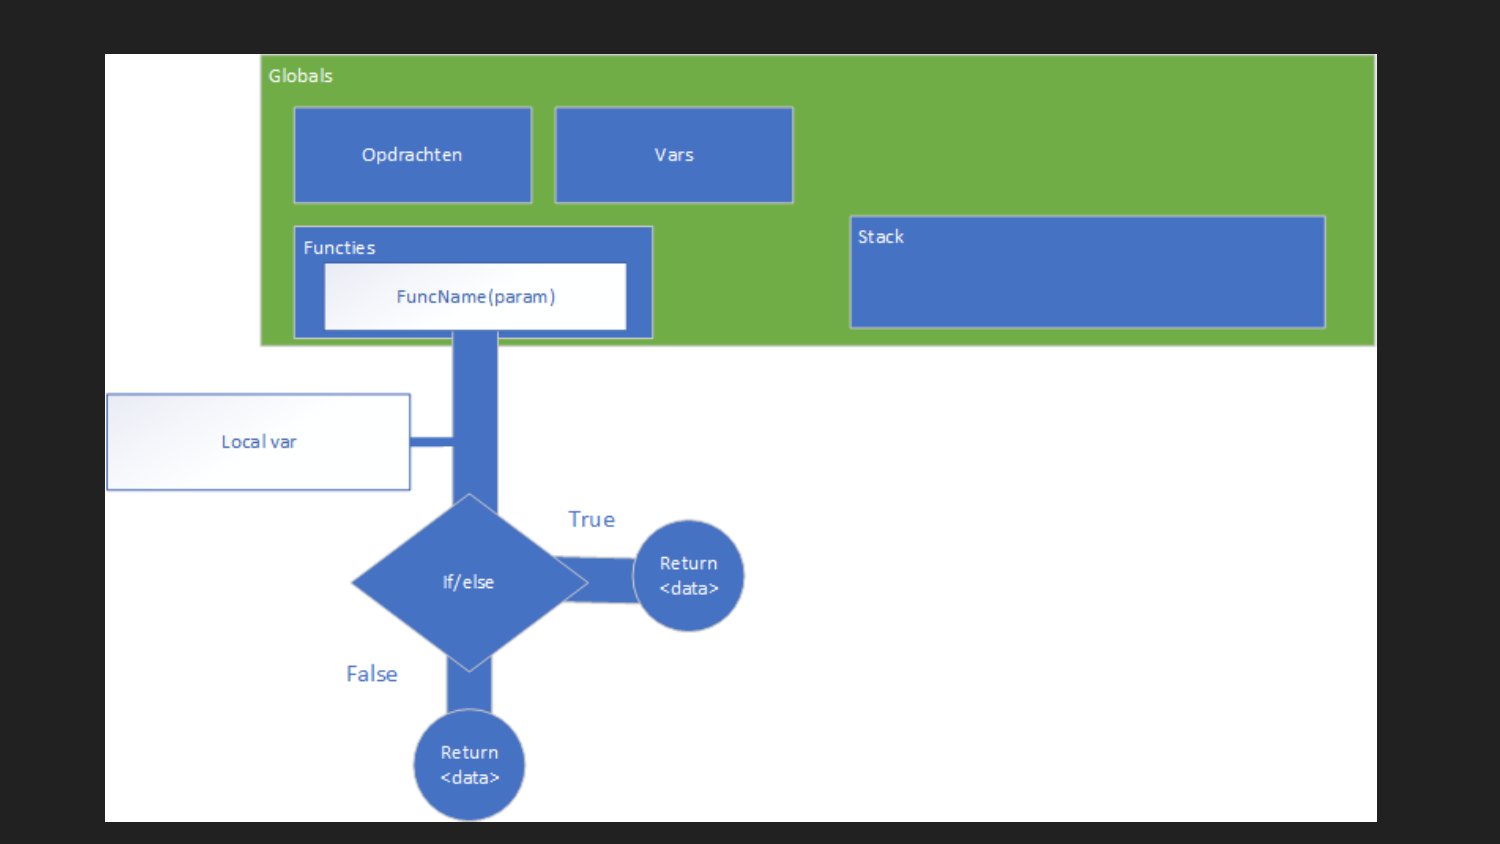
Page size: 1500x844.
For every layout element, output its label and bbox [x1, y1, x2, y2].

picture [105, 54, 1378, 822]
